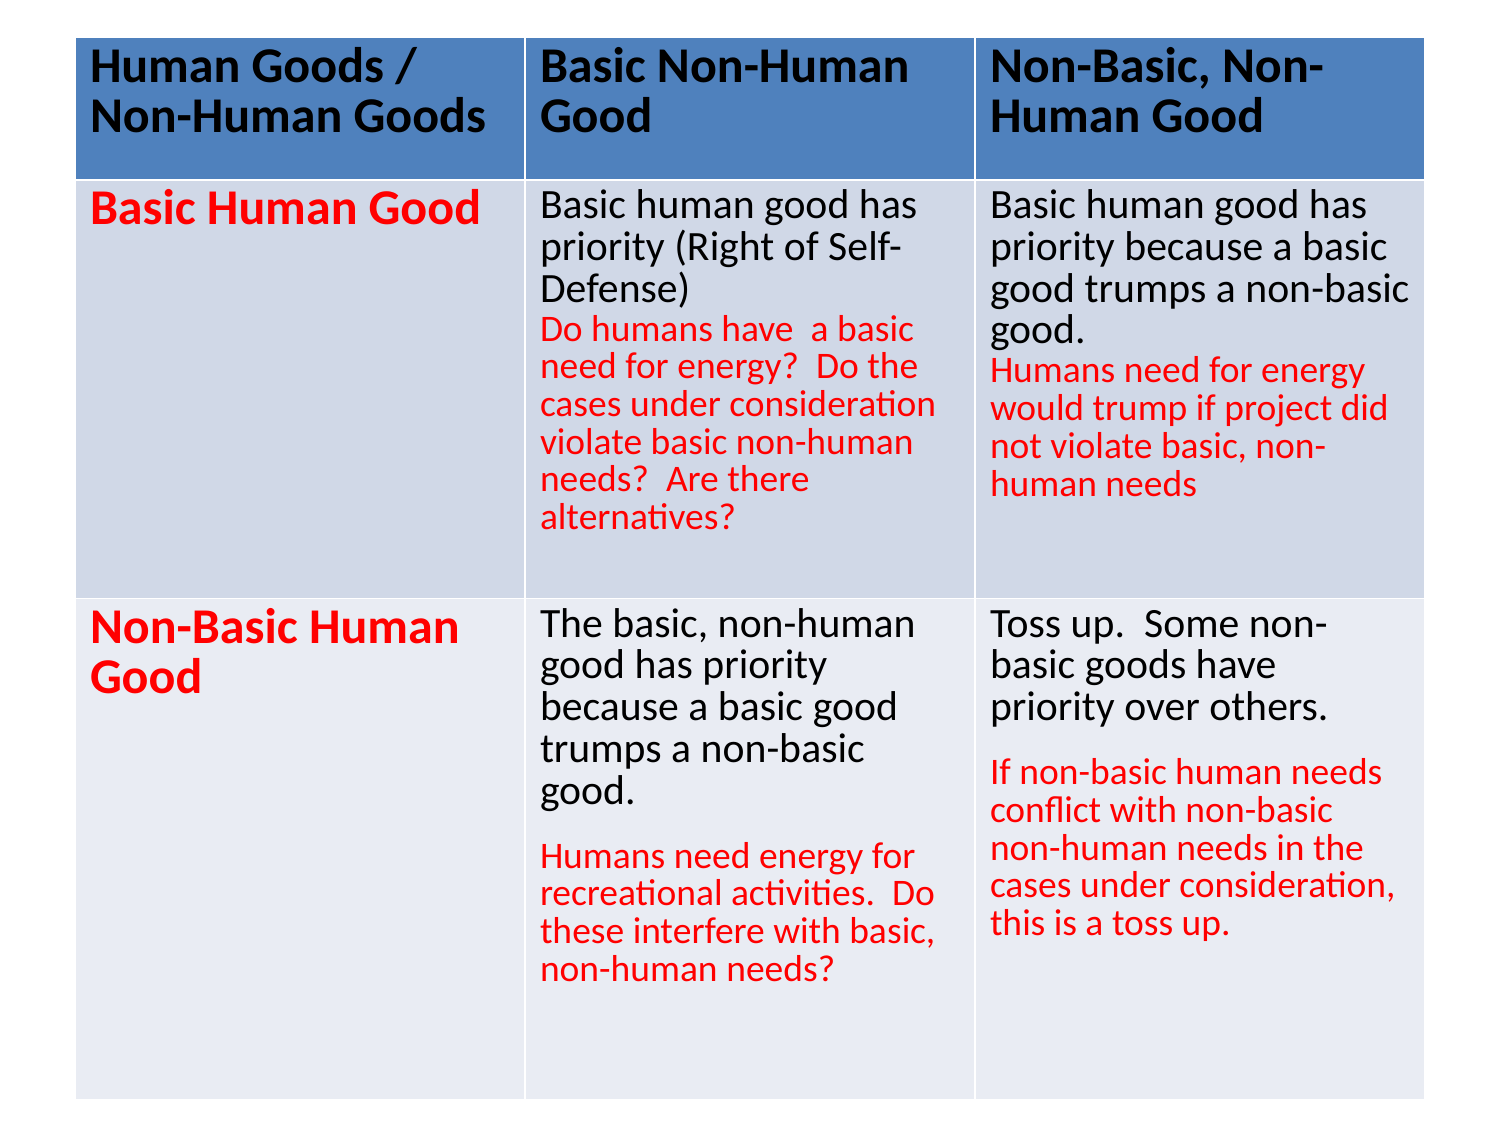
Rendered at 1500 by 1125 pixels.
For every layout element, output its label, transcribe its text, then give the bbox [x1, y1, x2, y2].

table_cell Non-Basic Human Good [76, 599, 524, 1099]
table_cell The basic, non-human good has priority because a basic good trumps a non-basic good. Humans need energy for recreational activities. Do these interfere with basic, non-human needs? [526, 599, 974, 1099]
table_header Human Goods / Non-Human Goods [76, 38, 524, 179]
table_header Basic Non-Human Good [526, 38, 974, 179]
table_cell Basic Human Good [76, 181, 524, 598]
table_cell Basic human good has priority (Right of Self-Defense) Do humans have a basic need for energy? Do the cases under consideration violate basic non-human needs? Are there alternatives? [526, 181, 974, 598]
table_header Non-Basic, Non-Human Good [976, 38, 1424, 179]
table_cell Basic human good has priority because a basic good trumps a non-basic good. Humans need for energy would trump if project did not violate basic, non-human needs [976, 181, 1424, 598]
table_cell Toss up. Some non-basic goods have priority over others. If non-basic human needs conflict with non-basic non-human needs in the cases under consideration, this is a toss up. [976, 599, 1424, 1099]
